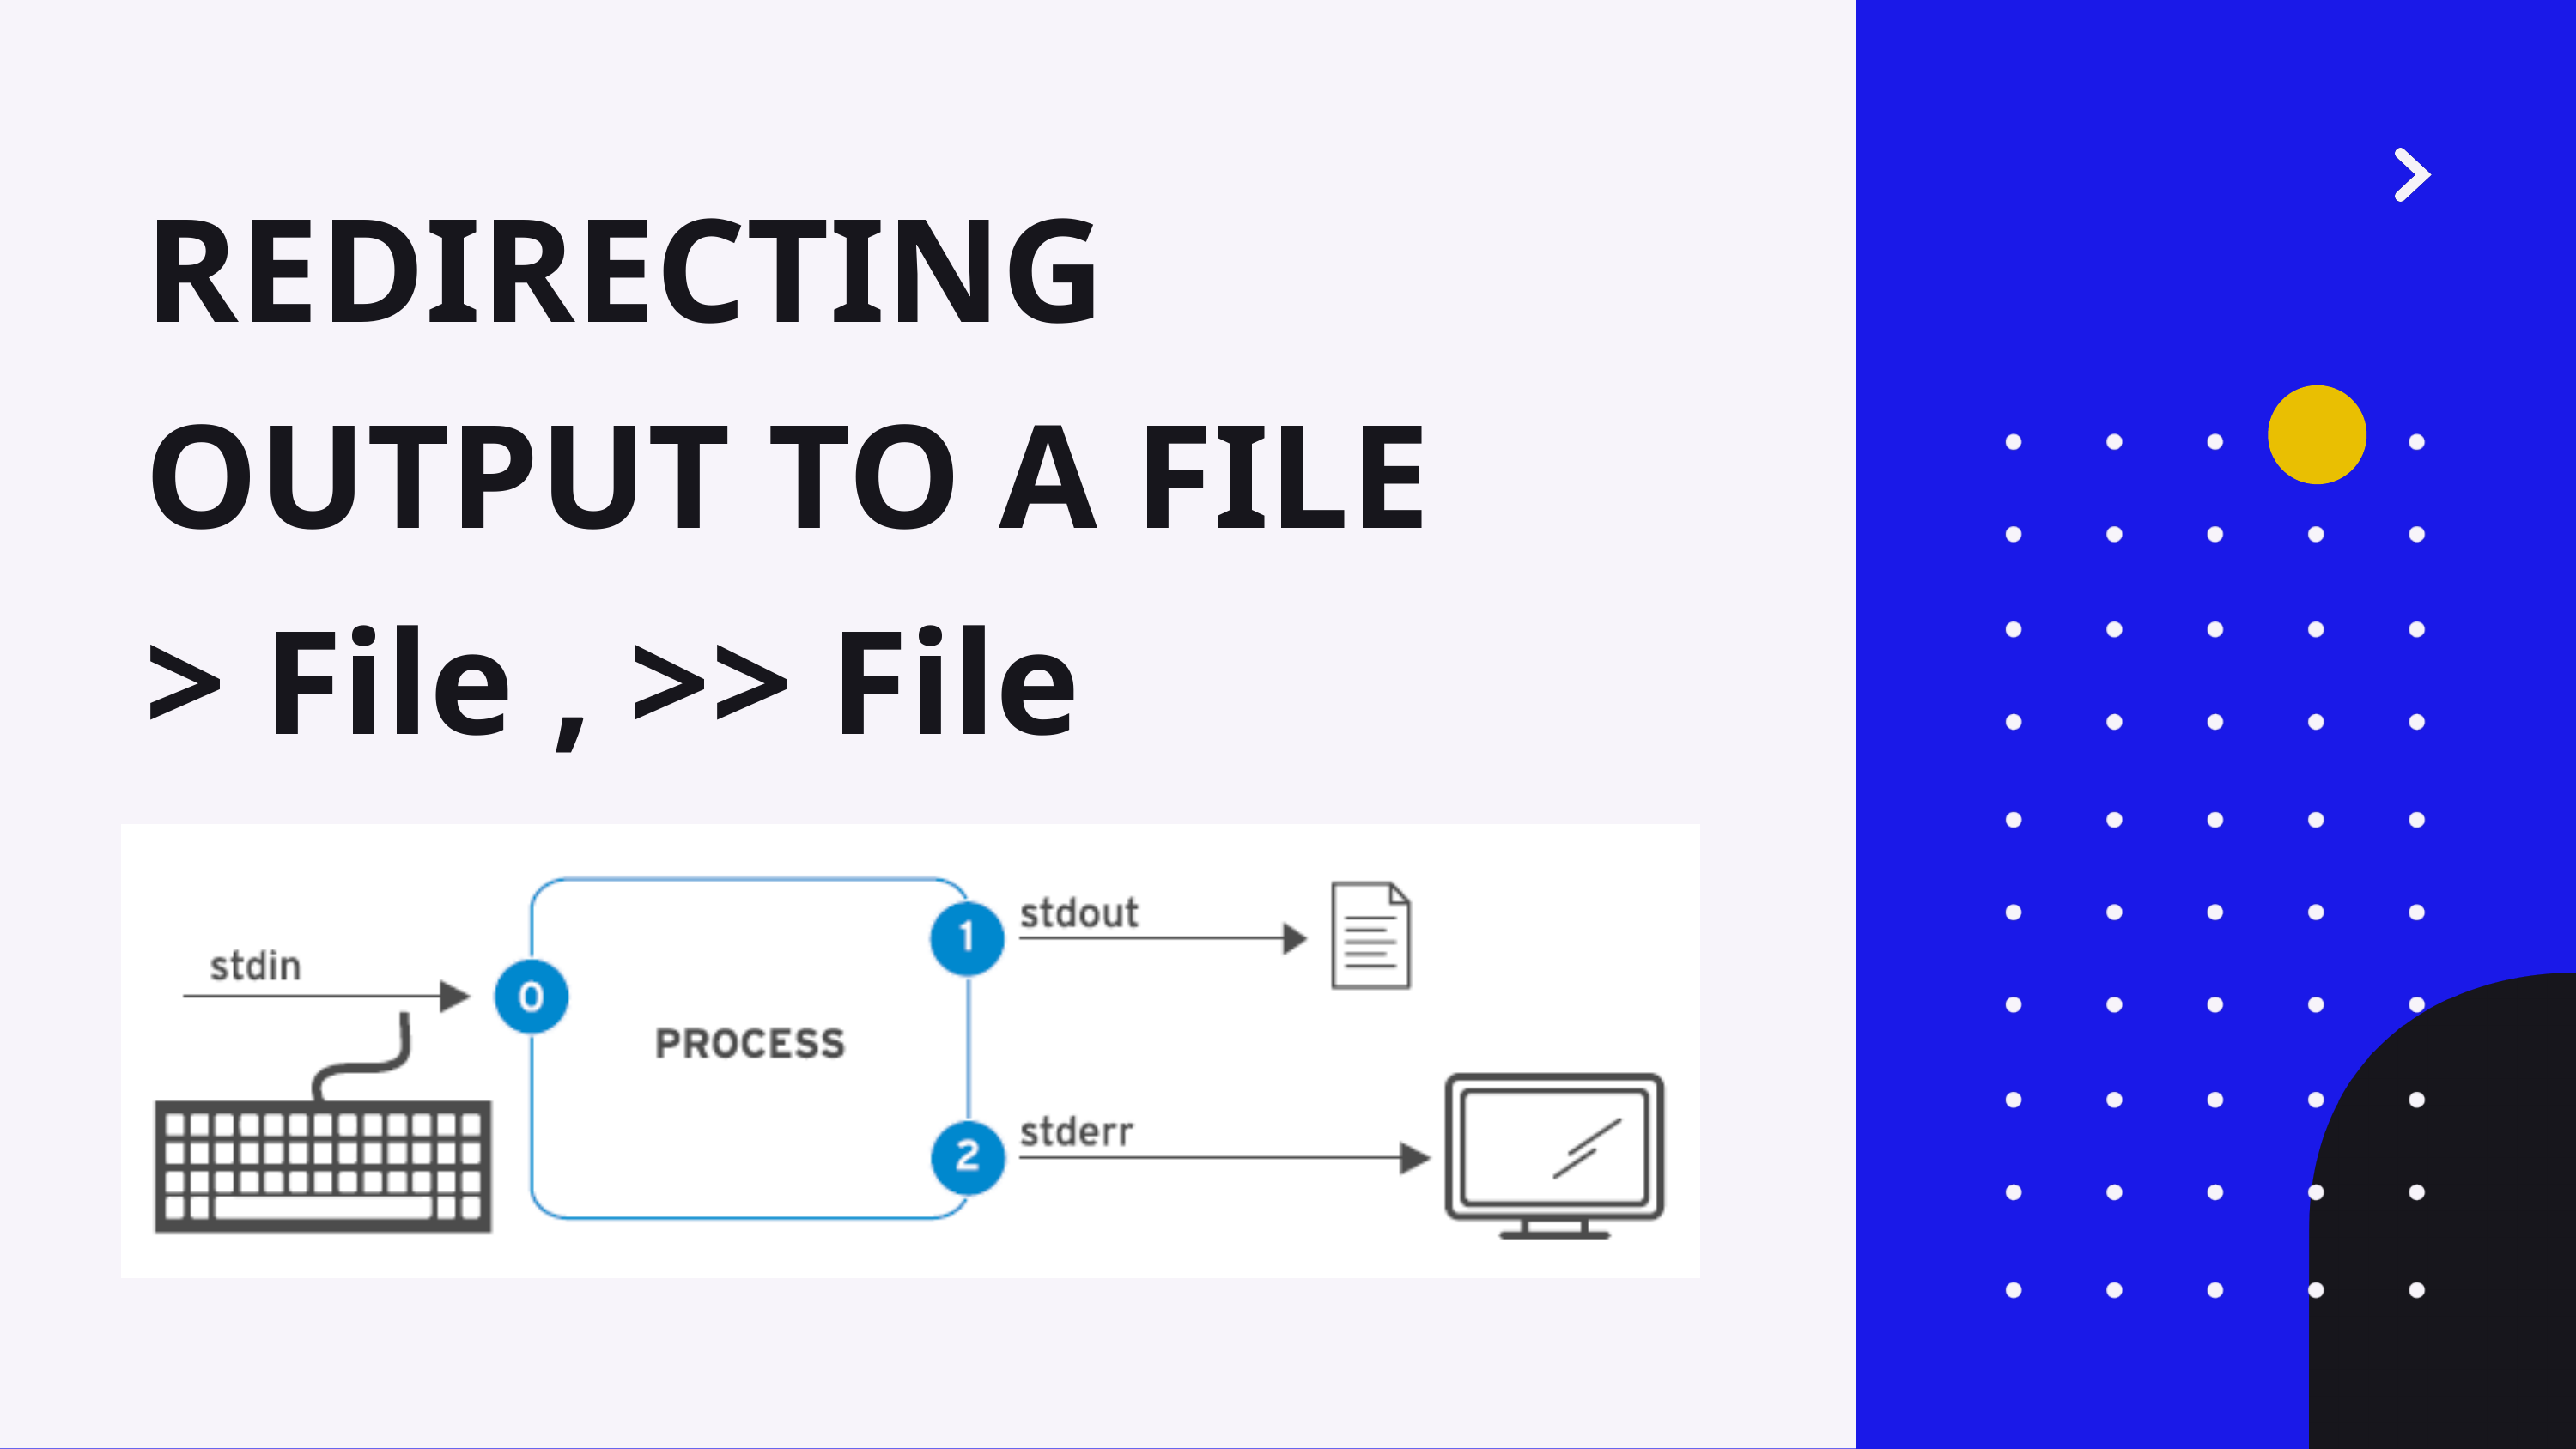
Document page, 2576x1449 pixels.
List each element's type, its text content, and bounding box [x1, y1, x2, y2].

picture [2394, 148, 2432, 202]
picture [1995, 898, 2576, 1449]
text_box [2269, 385, 2366, 426]
picture [1995, 427, 2432, 834]
picture [120, 824, 1700, 1278]
text_box [0, 0, 1856, 1449]
text_box REDIRECTING OUTPUT TO A FILE > File , >> File [144, 144, 1700, 763]
